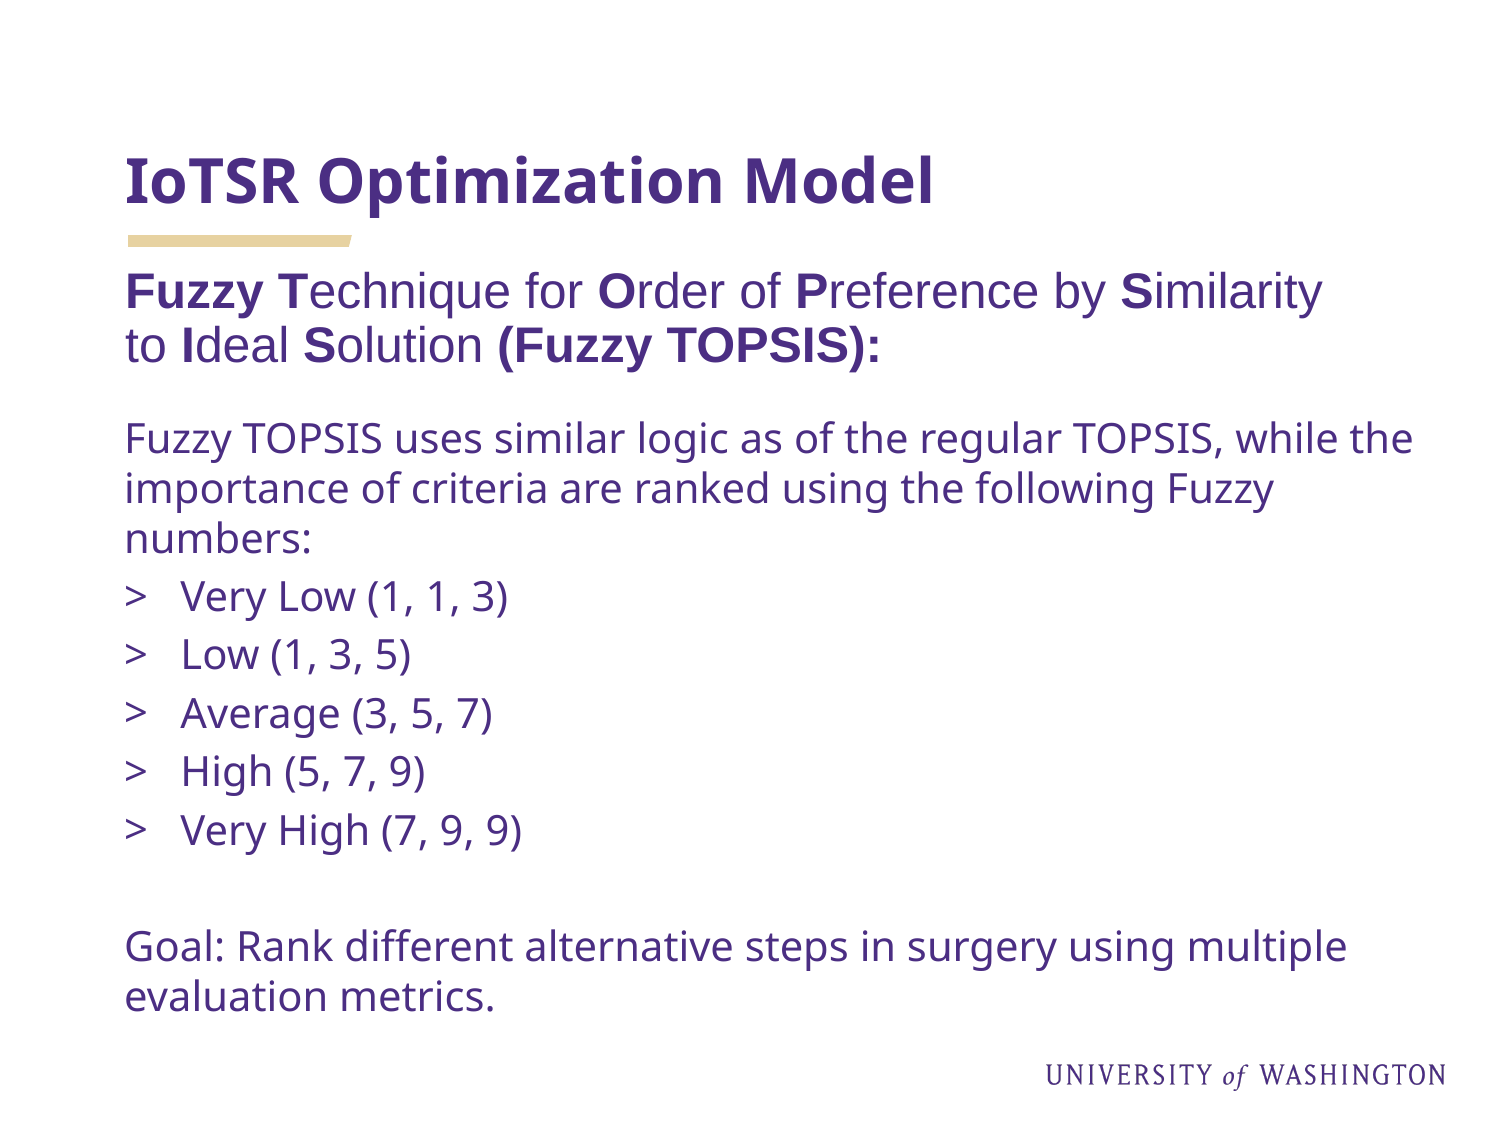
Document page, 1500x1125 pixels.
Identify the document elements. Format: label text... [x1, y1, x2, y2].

picture [128, 235, 352, 247]
title IoTSR Optimization Model [110, 60, 1453, 224]
picture [1046, 1087, 1445, 1091]
list Fuzzy TOPSIS uses similar logic as of the regular TOPSIS, while the importance of criteria are ranked using the following Fuzzy numbers: Very Low (1, 1, 3) Low (1, 3, 5) Average (3, 5, 7) High (5, 7, 9) Very High (7, 9, 9) Goal: Rank different alternative steps in surgery using multiple evaluation metrics. [109, 403, 1453, 1087]
list Fuzzy Technique for Order of Preference by Similarity to Ideal Solution (Fuzzy TOPSIS): [110, 257, 1478, 367]
